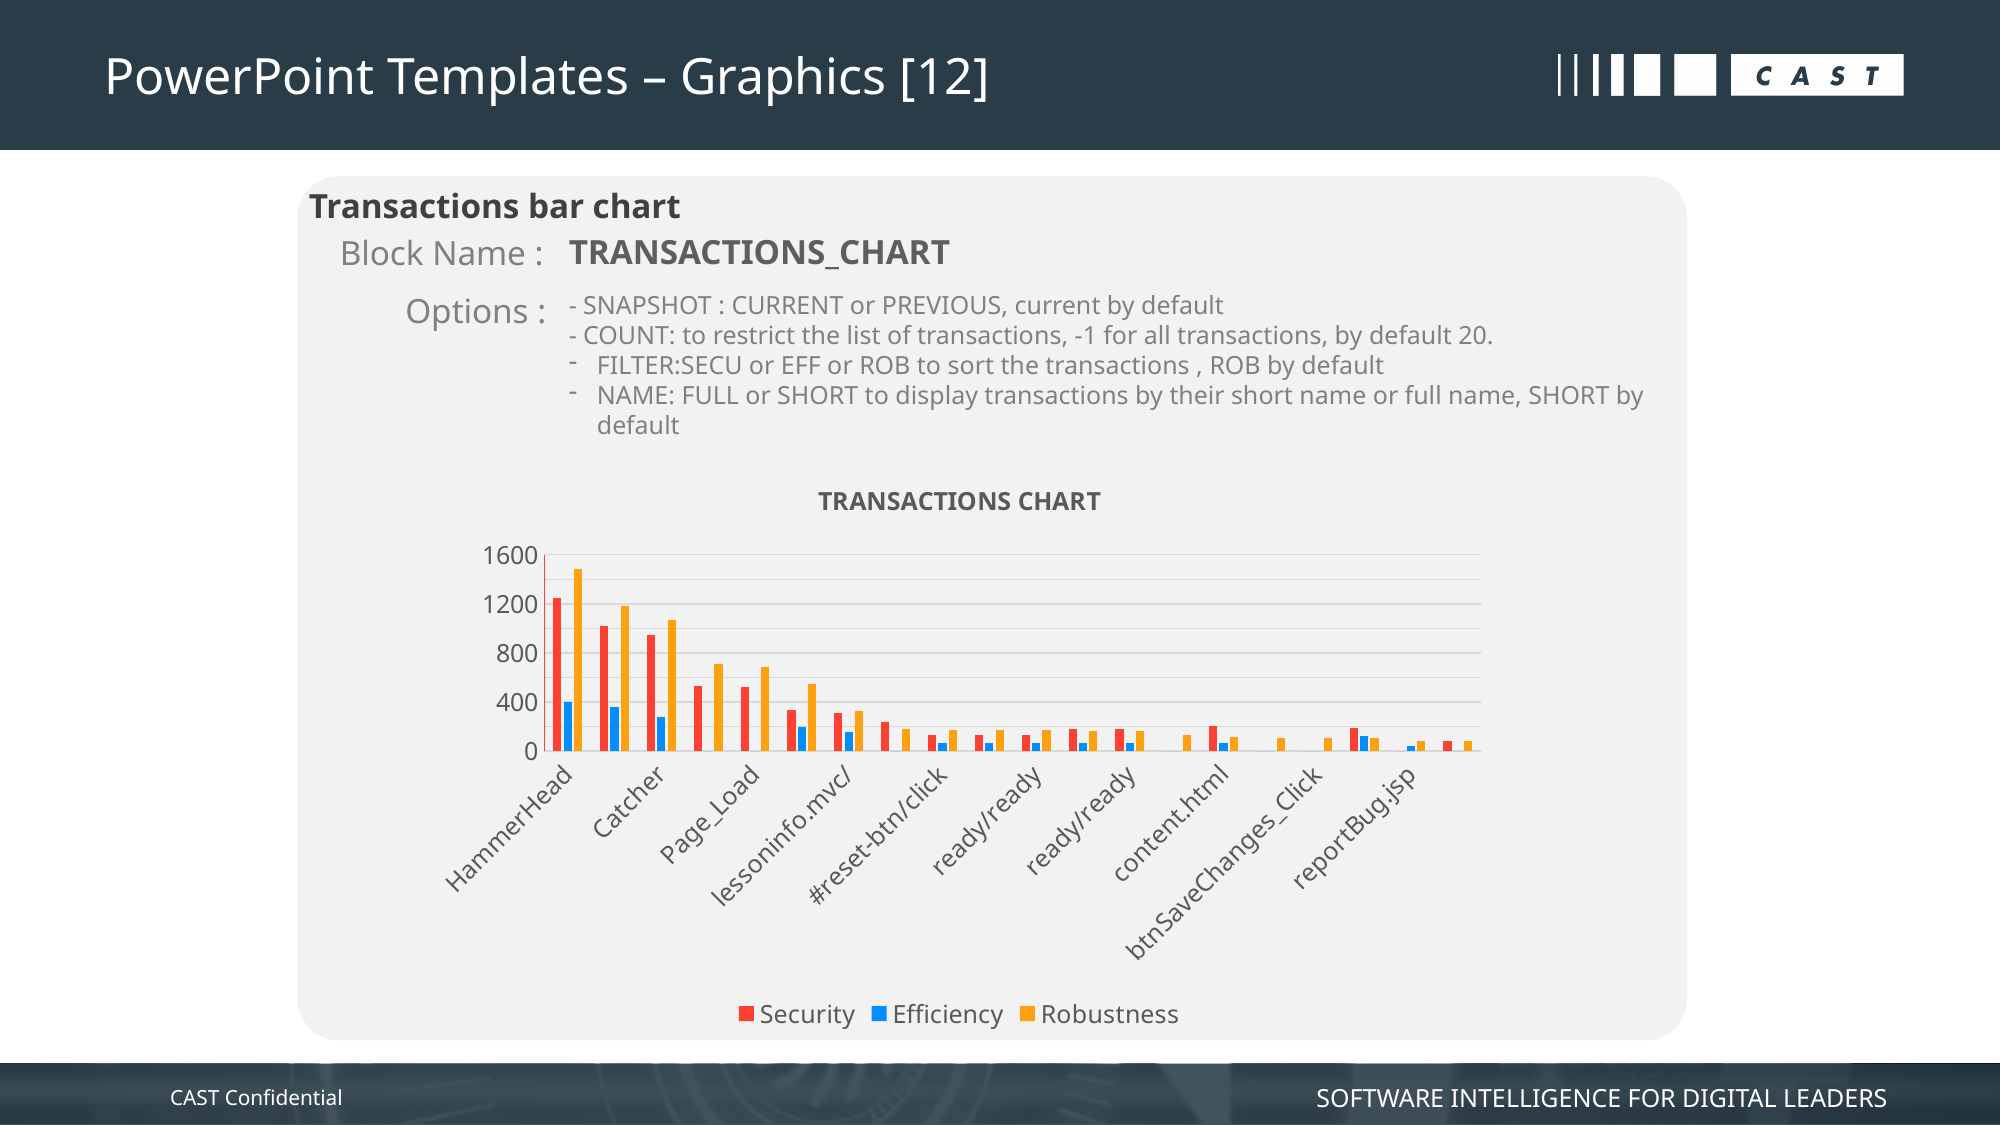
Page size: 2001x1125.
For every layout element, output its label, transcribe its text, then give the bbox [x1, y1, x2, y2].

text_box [279, 176, 1688, 1041]
title PowerPoint Templates – Graphics [12] [89, 6, 1527, 150]
picture [1558, 54, 1904, 96]
chart [415, 456, 1504, 1037]
